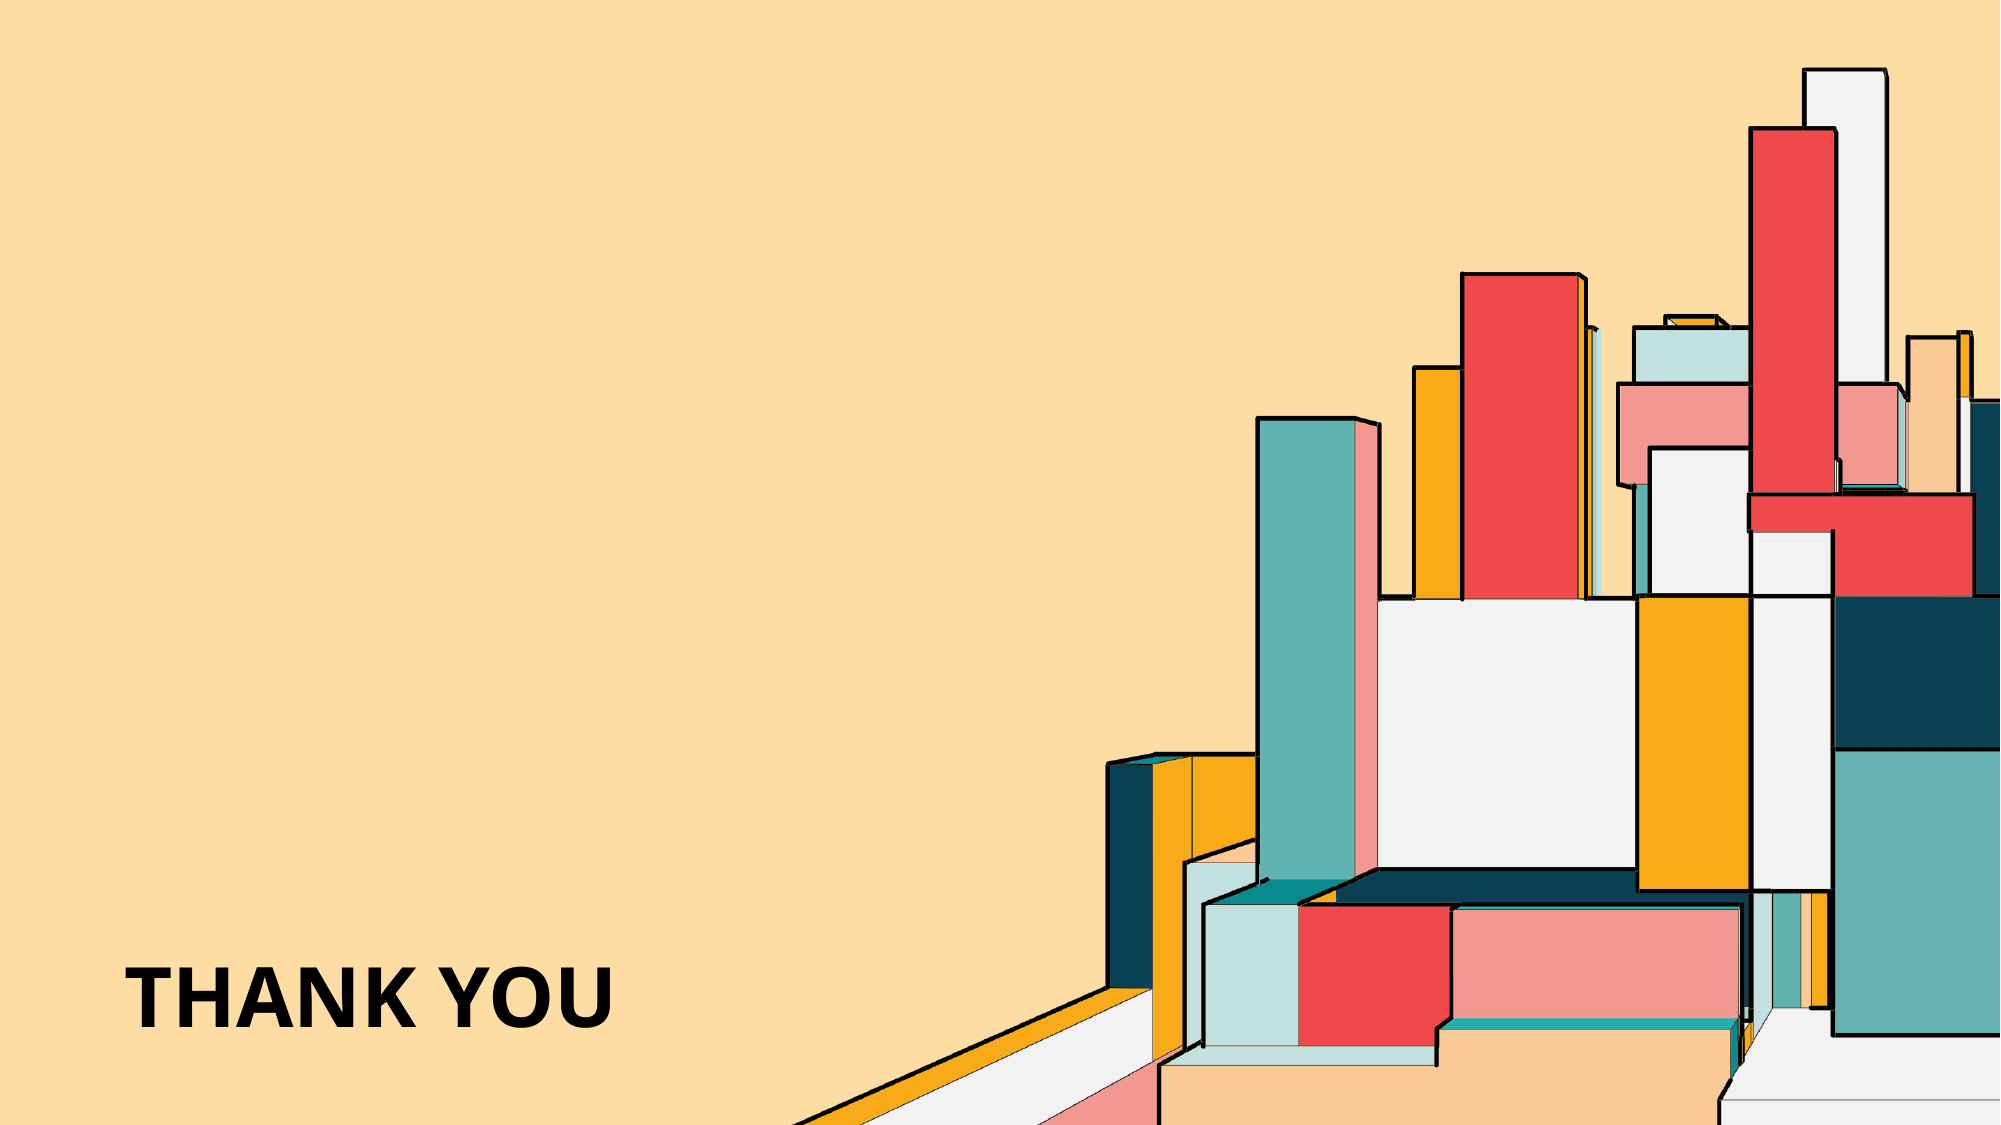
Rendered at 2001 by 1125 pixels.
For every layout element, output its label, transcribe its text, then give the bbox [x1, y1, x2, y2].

picture [734, 66, 2000, 1125]
title Thank you [109, 513, 1057, 1053]
